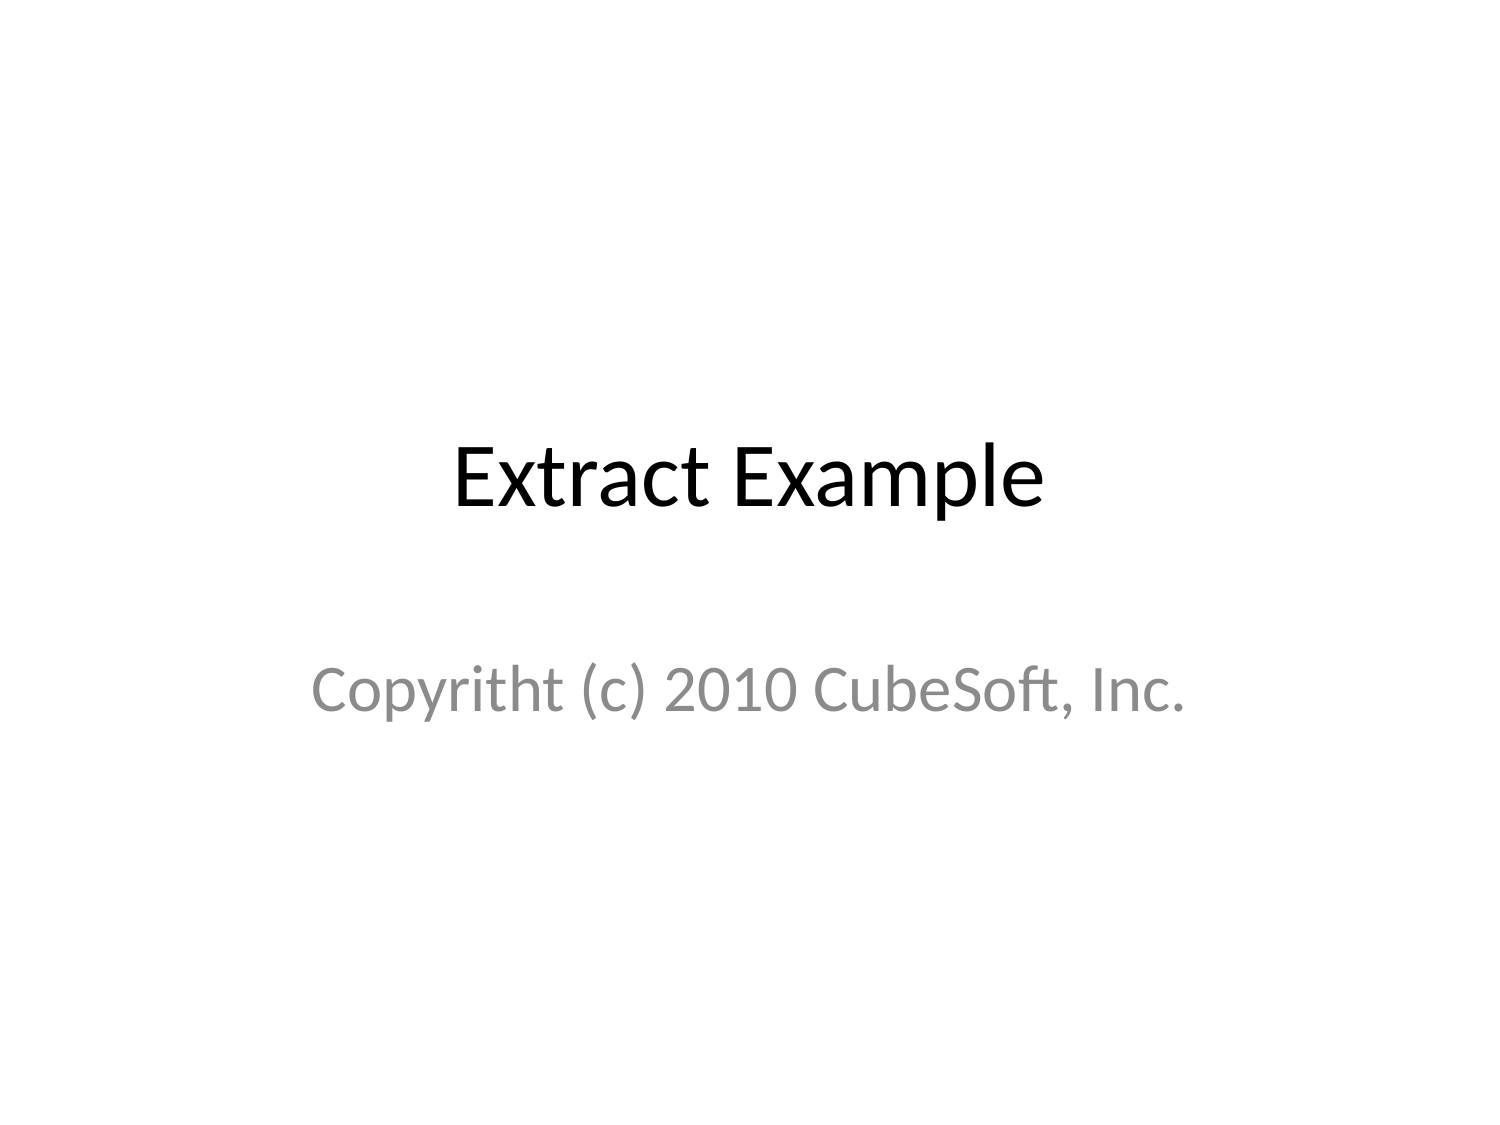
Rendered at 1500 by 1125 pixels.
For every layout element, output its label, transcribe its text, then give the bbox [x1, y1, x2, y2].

subtitle Copyritht (c) 2010 CubeSoft, Inc. [225, 637, 1275, 925]
title Extract Example [112, 349, 1388, 591]
